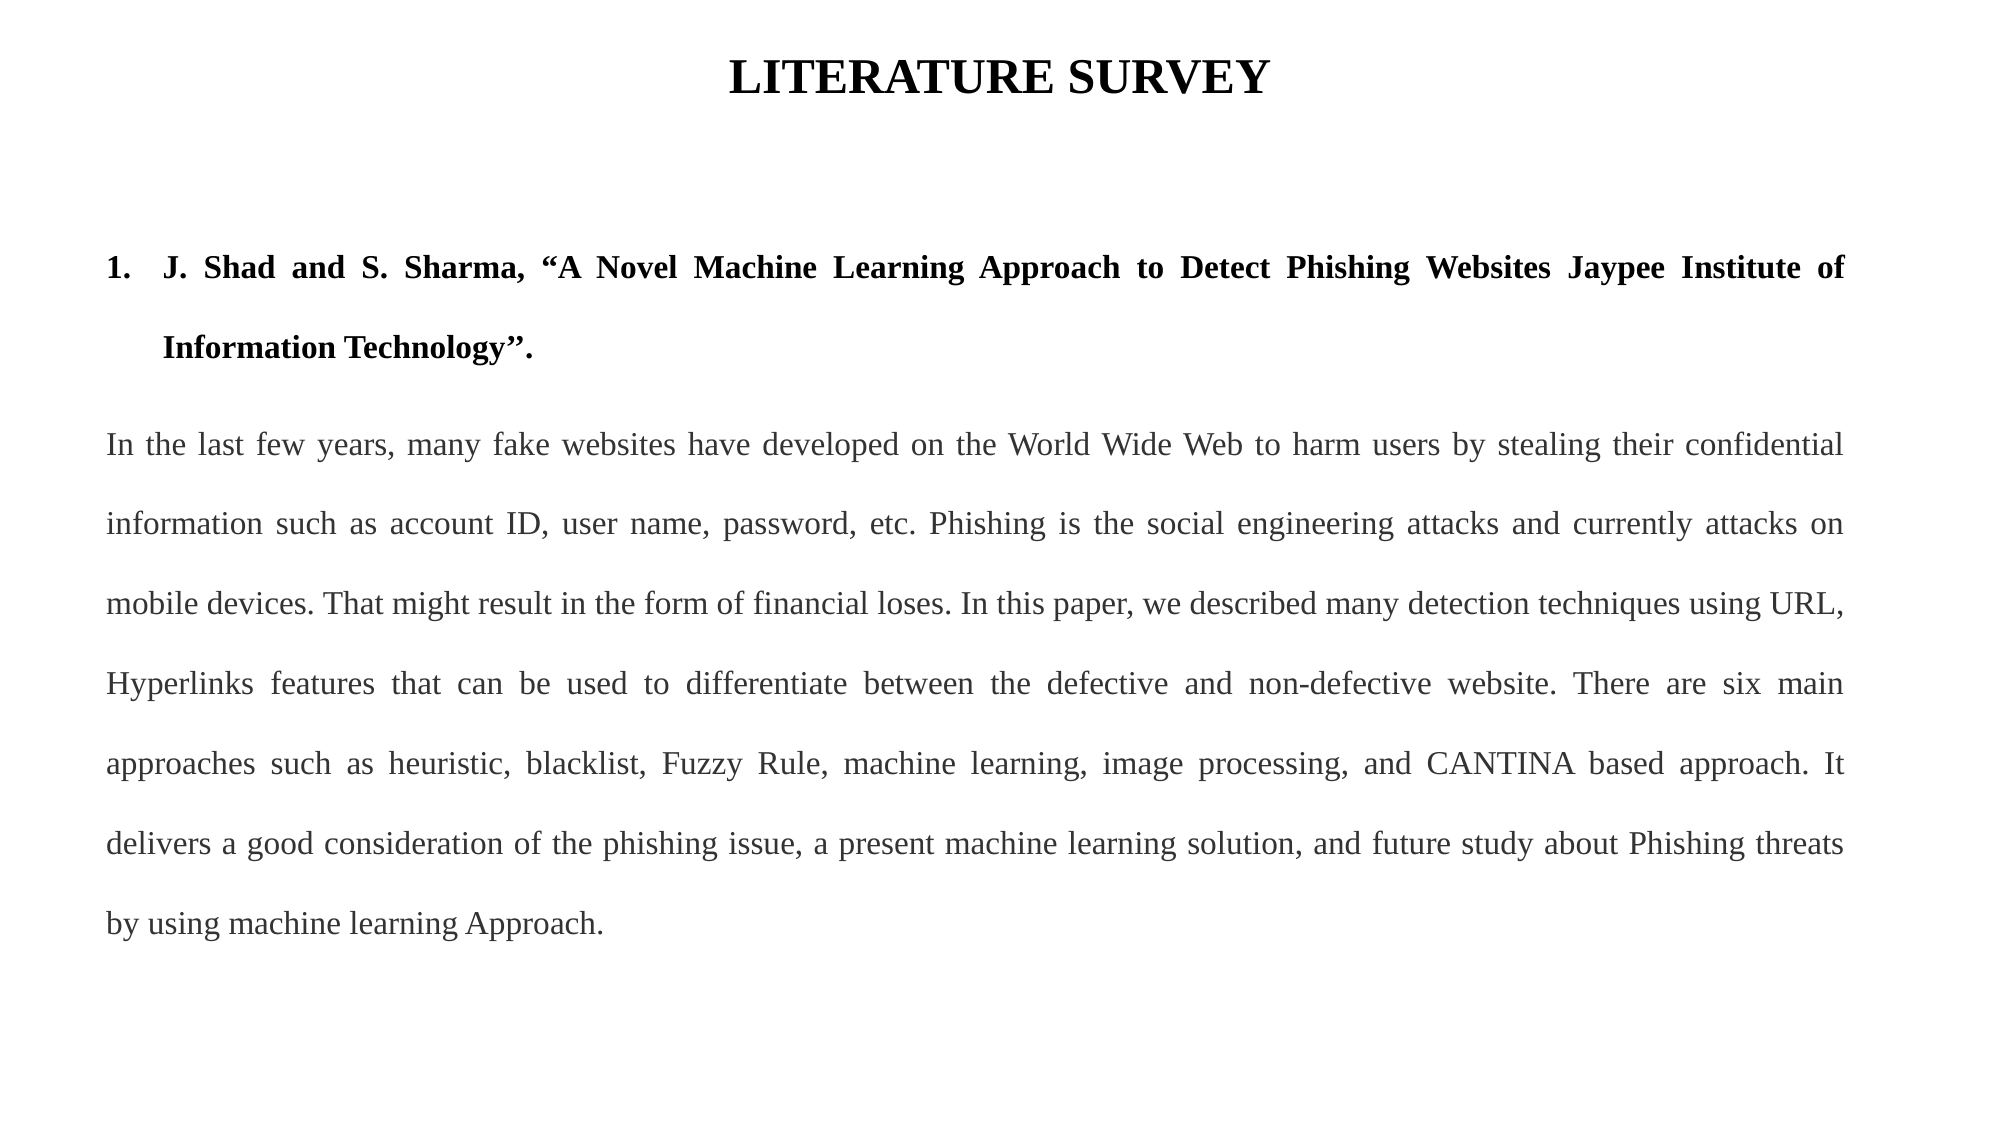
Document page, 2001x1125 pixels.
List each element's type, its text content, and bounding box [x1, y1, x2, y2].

text_box LITERATURE SURVEY [137, 35, 1863, 125]
text_box J. Shad and S. Sharma, “A Novel Machine Learning Approach to Detect Phishing Websites Jaypee Institute of Information Technology’’. In the last few years, many fake websites have developed on the World Wide Web to harm users by stealing their confidential information such as account ID, user name, password, etc. Phishing is the social engineering attacks and currently attacks on mobile devices. That might result in the form of financial loses. In this paper, we described many detection techniques using URL, Hyperlinks features that can be used to differentiate between the defective and non-defective website. There are six main approaches such as heuristic, blacklist, Fuzzy Rule, machine learning, image processing, and CANTINA based approach. It delivers a good consideration of the phishing issue, a present machine learning solution, and future study about Phishing threats by using machine learning Approach. [91, 198, 1863, 949]
